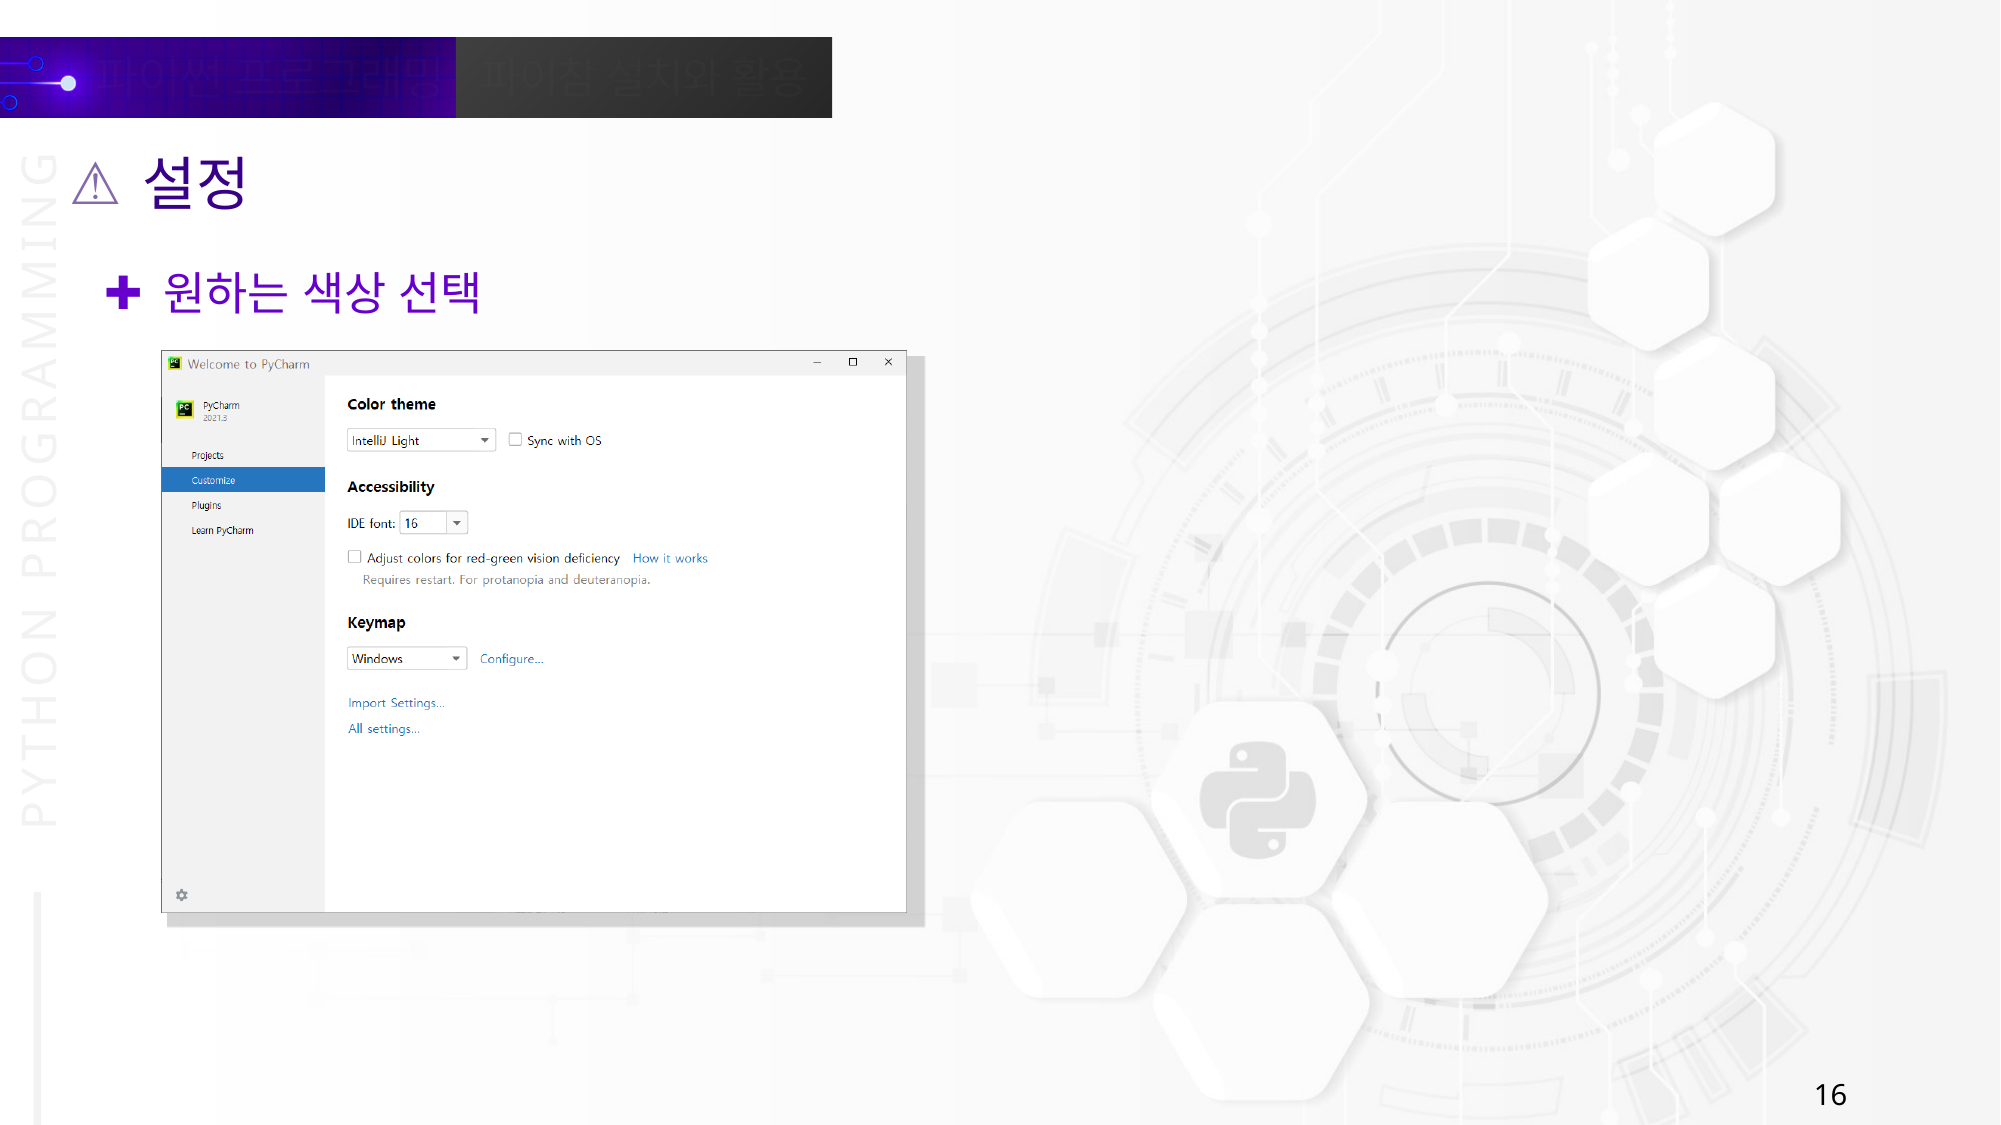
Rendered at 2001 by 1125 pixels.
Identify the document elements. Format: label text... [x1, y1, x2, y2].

slide_number 16 [1412, 1066, 1863, 1125]
text_box 설정 [54, 140, 1390, 225]
text_box 원하는 색상 선택 [89, 233, 1432, 328]
picture [0, 0, 2001, 1125]
